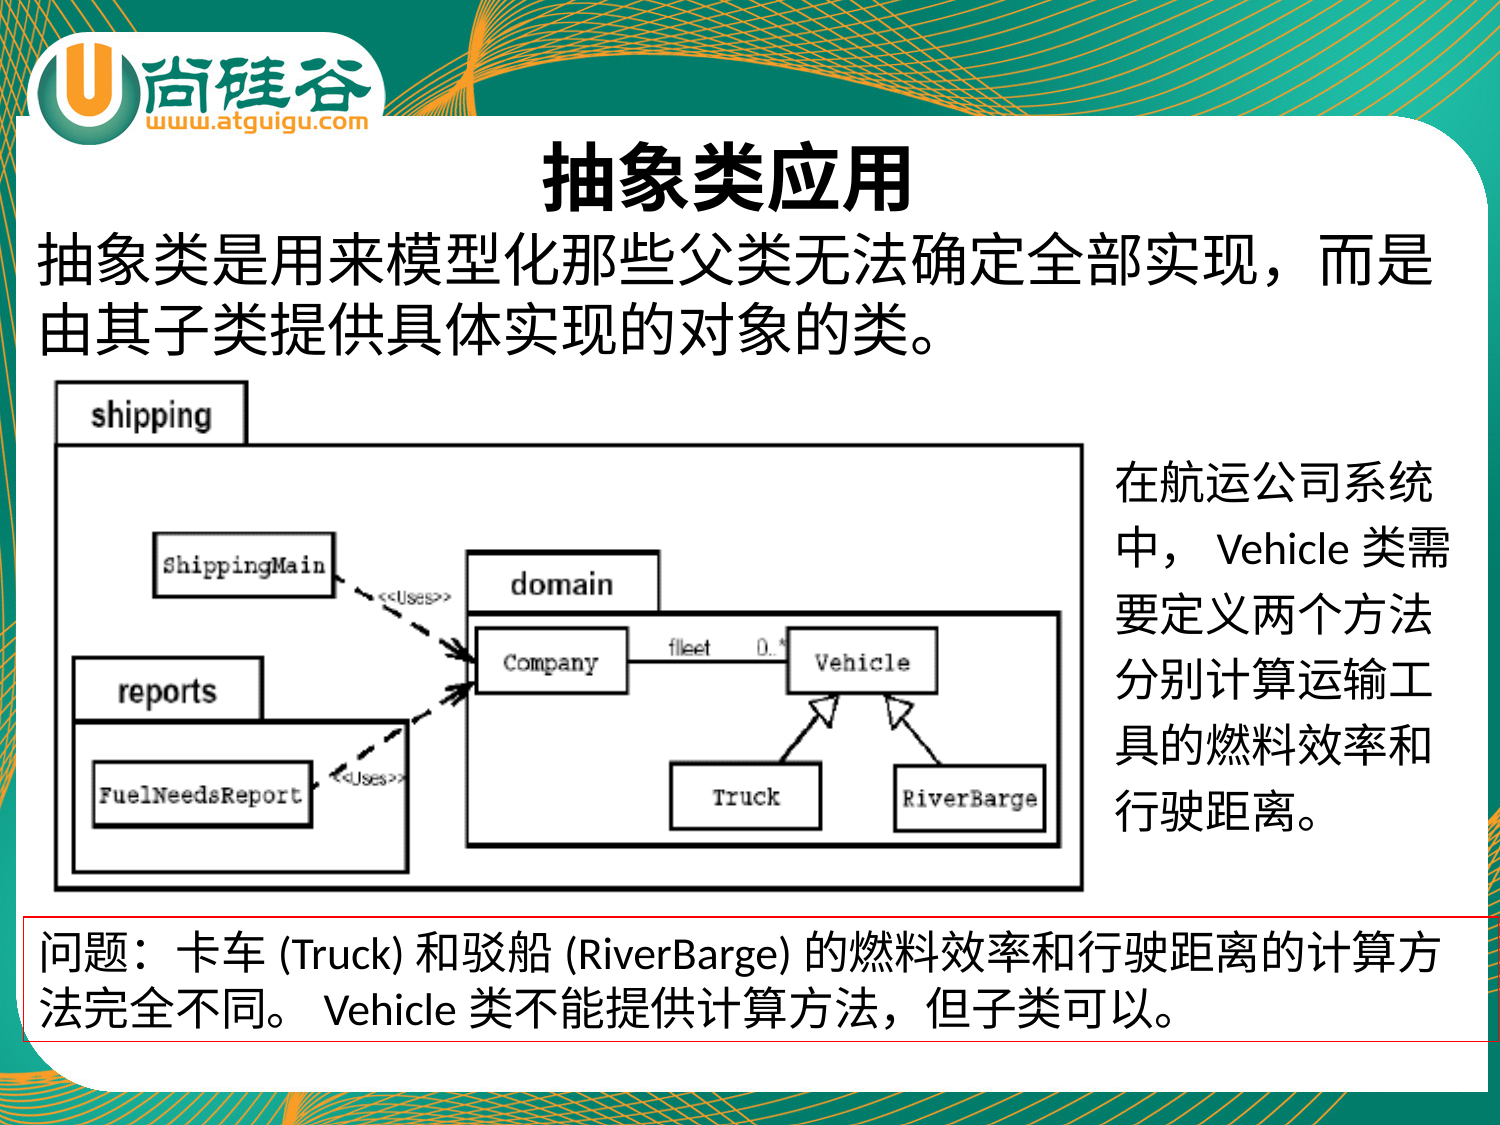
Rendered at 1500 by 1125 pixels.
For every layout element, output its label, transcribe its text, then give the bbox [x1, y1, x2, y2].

text_box 抽象类是用来模型化那些父类无法确定全部实现，而是由其子类提供具体实现的对象的类。 [21, 216, 1497, 371]
text_box 在航运公司系统中，Vehicle类需要定义两个方法分别计算运输工具的燃料效率和行驶距离。 [1104, 434, 1481, 846]
picture [0, 0, 1500, 1125]
title 抽象类应用 [407, 119, 1051, 216]
text_box 问题：卡车(Truck)和驳船(RiverBarge)的燃料效率和行驶距离的计算方法完全不同。Vehicle类不能提供计算方法，但子类可以。 [23, 916, 1499, 1042]
